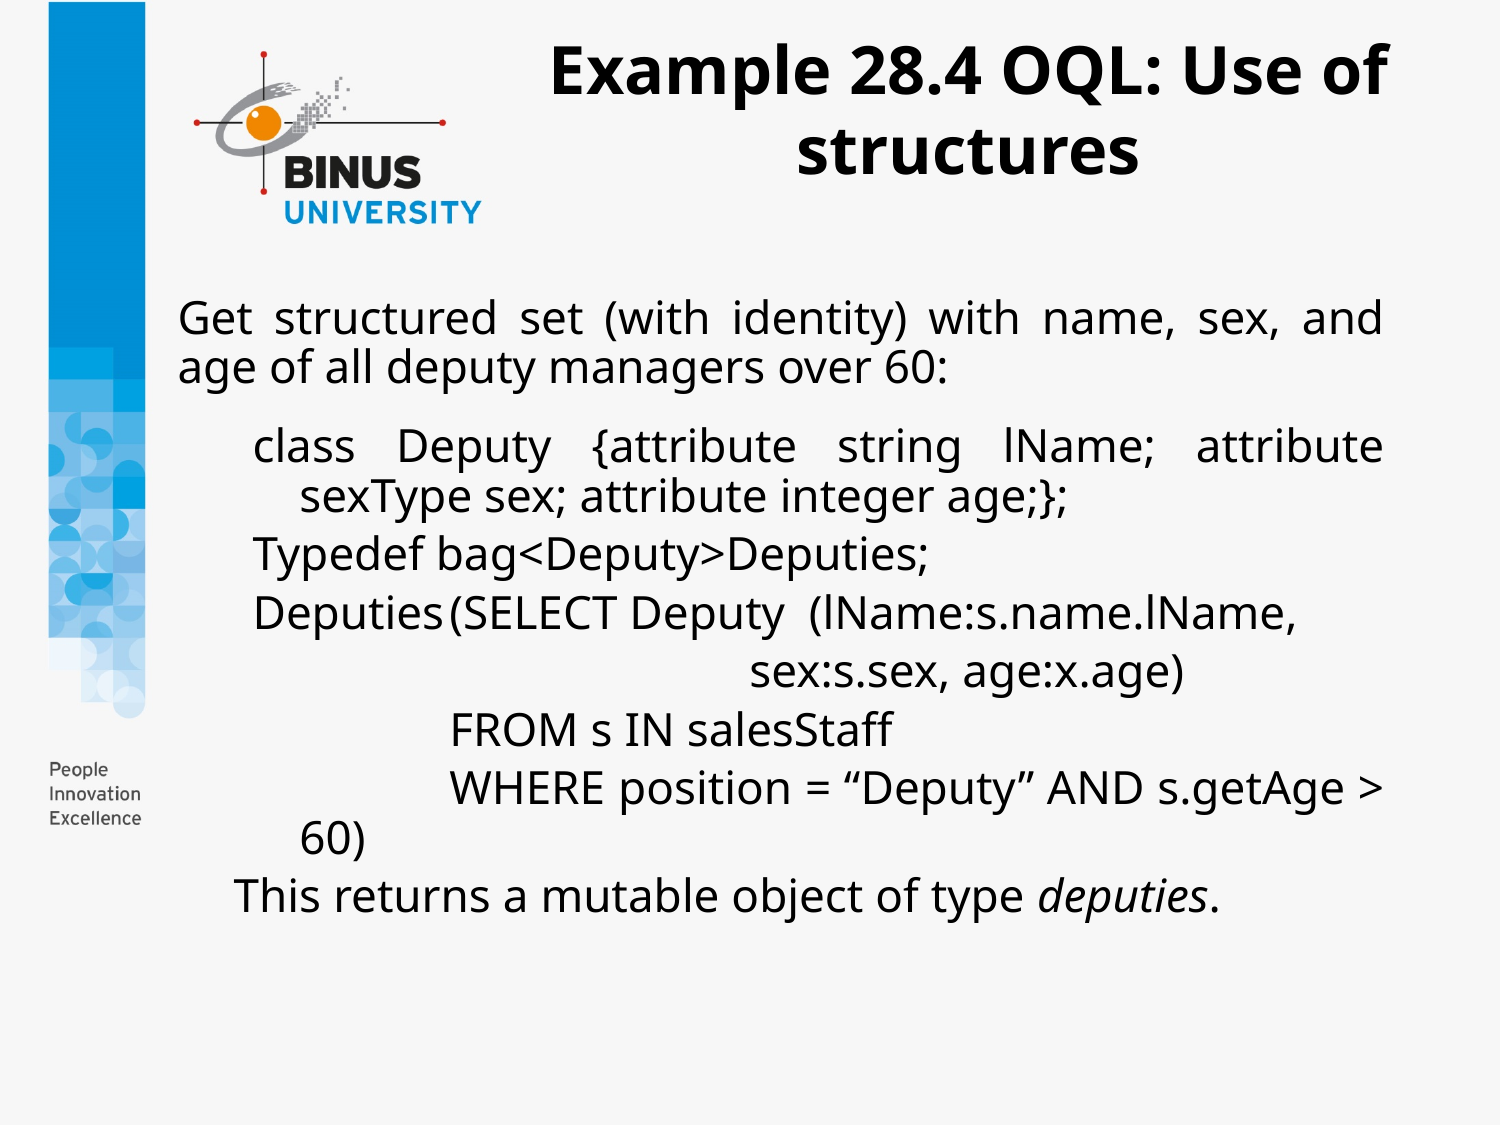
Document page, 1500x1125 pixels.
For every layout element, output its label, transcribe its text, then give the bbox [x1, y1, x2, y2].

list Get structured set (with identity) with name, sex, and age of all deputy managers over 60: class Deputy {attribute string lName; attribute sexType sex; attribute integer age;}; Typedef bag<Deputy>Deputies; Deputies (SELECT Deputy (lName:s.name.lName, sex:s.sex, age:x.age) FROM s IN salesStaff WHERE position = “Deputy” AND s.getAge > 60) This returns a mutable object of type deputies. [162, 287, 1400, 1125]
picture [0, 0, 1500, 845]
text_box Example 28.4 OQL: Use of structures [487, 62, 1450, 154]
